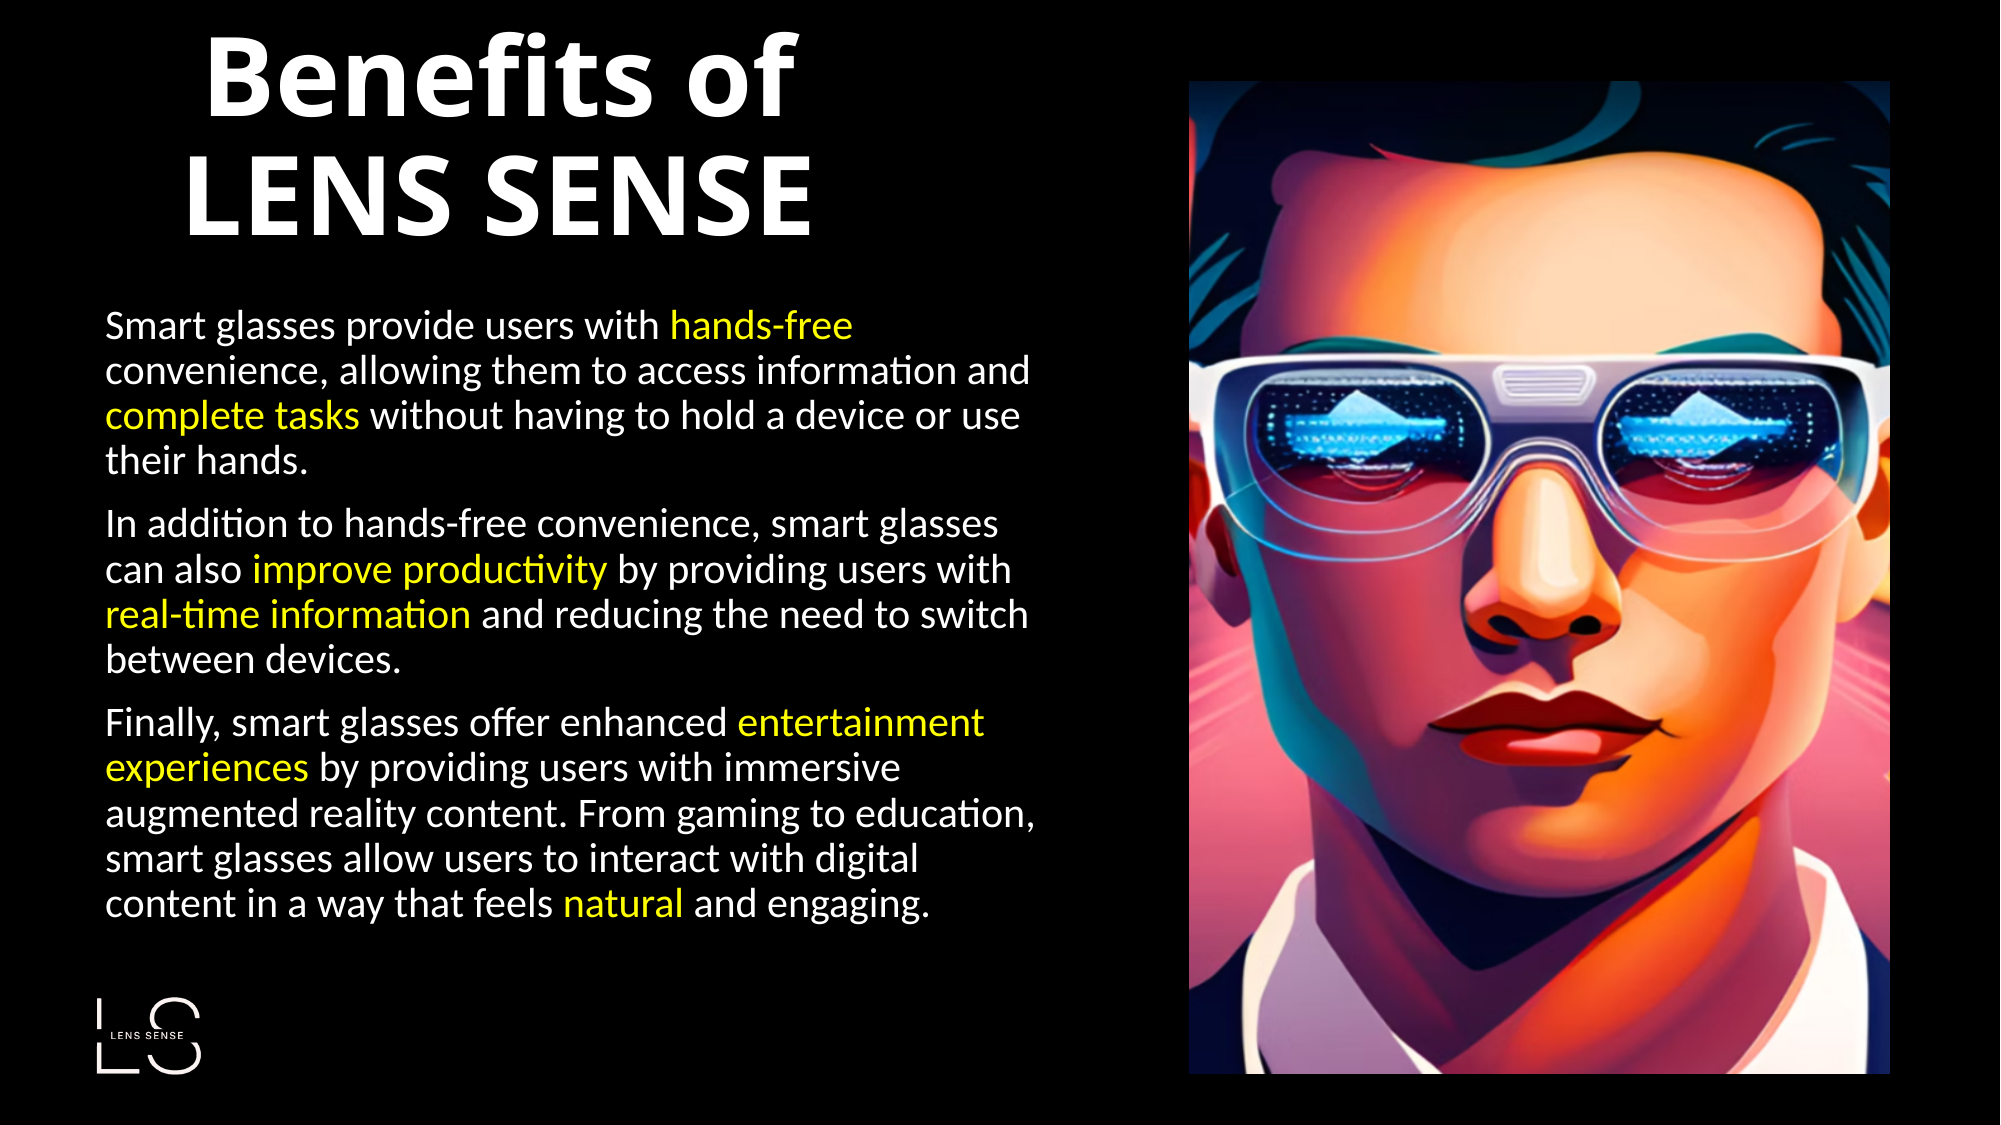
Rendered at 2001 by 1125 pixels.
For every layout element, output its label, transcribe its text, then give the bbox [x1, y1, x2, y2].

picture [1628, 98, 1635, 104]
picture [1188, 81, 1890, 1074]
picture [63, 951, 230, 1117]
title Benefits of LENS SENSE [63, 13, 934, 399]
subtitle Smart glasses provide users with hands-free convenience, allowing them to access information and complete tasks without having to hold a device or use their hands. In addition to hands-free convenience, smart glasses can also improve productivity by providing users with real-time information and reducing the need to switch between devices. Finally, smart glasses offer enhanced entertainment experiences by providing users with immersive augmented reality content. From gaming to education, smart glasses allow users to interact with digital content in a way that feels natural and engaging. [90, 295, 1058, 979]
